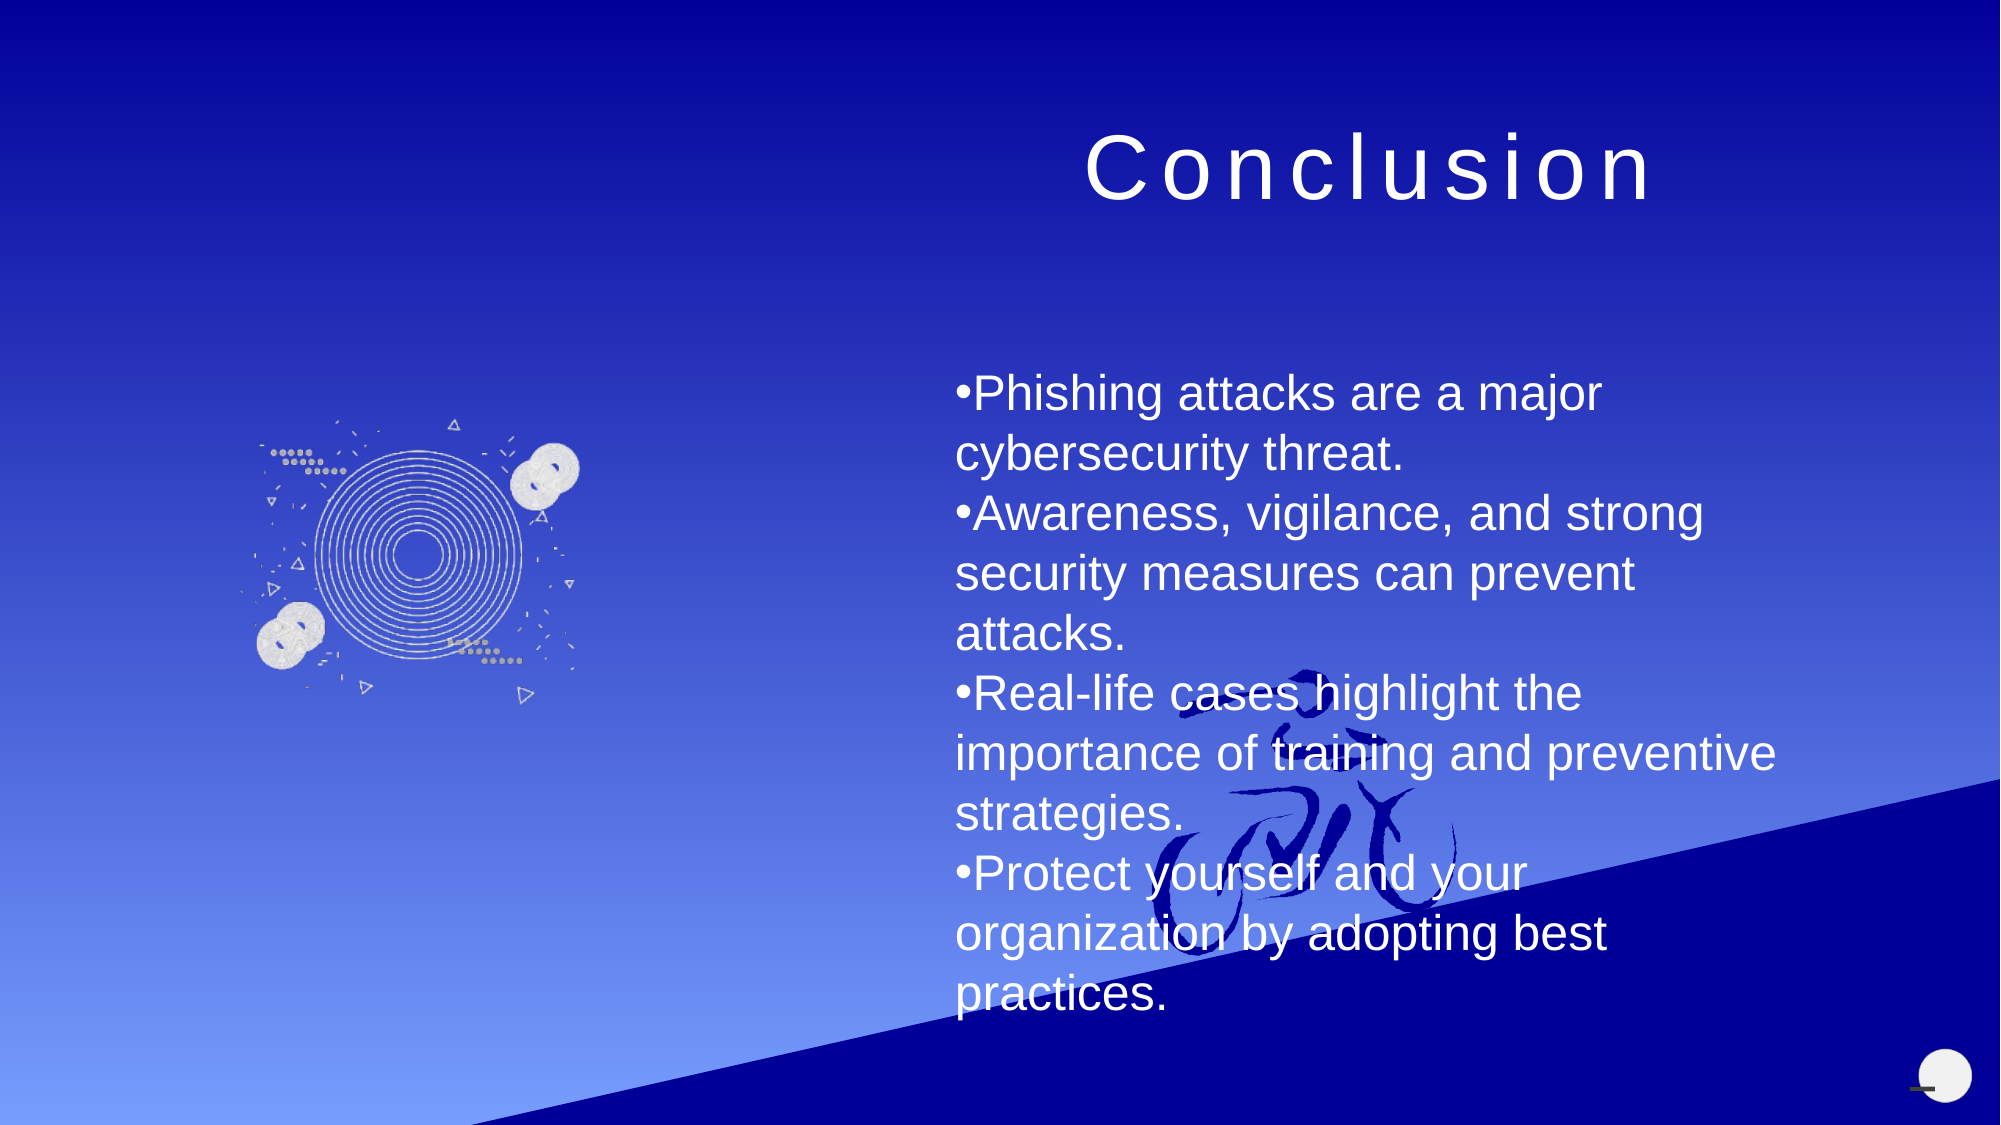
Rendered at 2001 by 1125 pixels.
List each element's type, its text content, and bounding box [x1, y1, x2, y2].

picture [50, 360, 770, 765]
picture [1881, 1026, 2000, 1125]
text_box Conclusion [1083, 100, 1774, 227]
text_box Phishing attacks are a major cybersecurity threat. Awareness, vigilance, and strong security measures can prevent attacks. Real-life cases highlight the importance of training and preventive strategies. Protect yourself and your organization by adopting best practices. [940, 353, 1828, 981]
